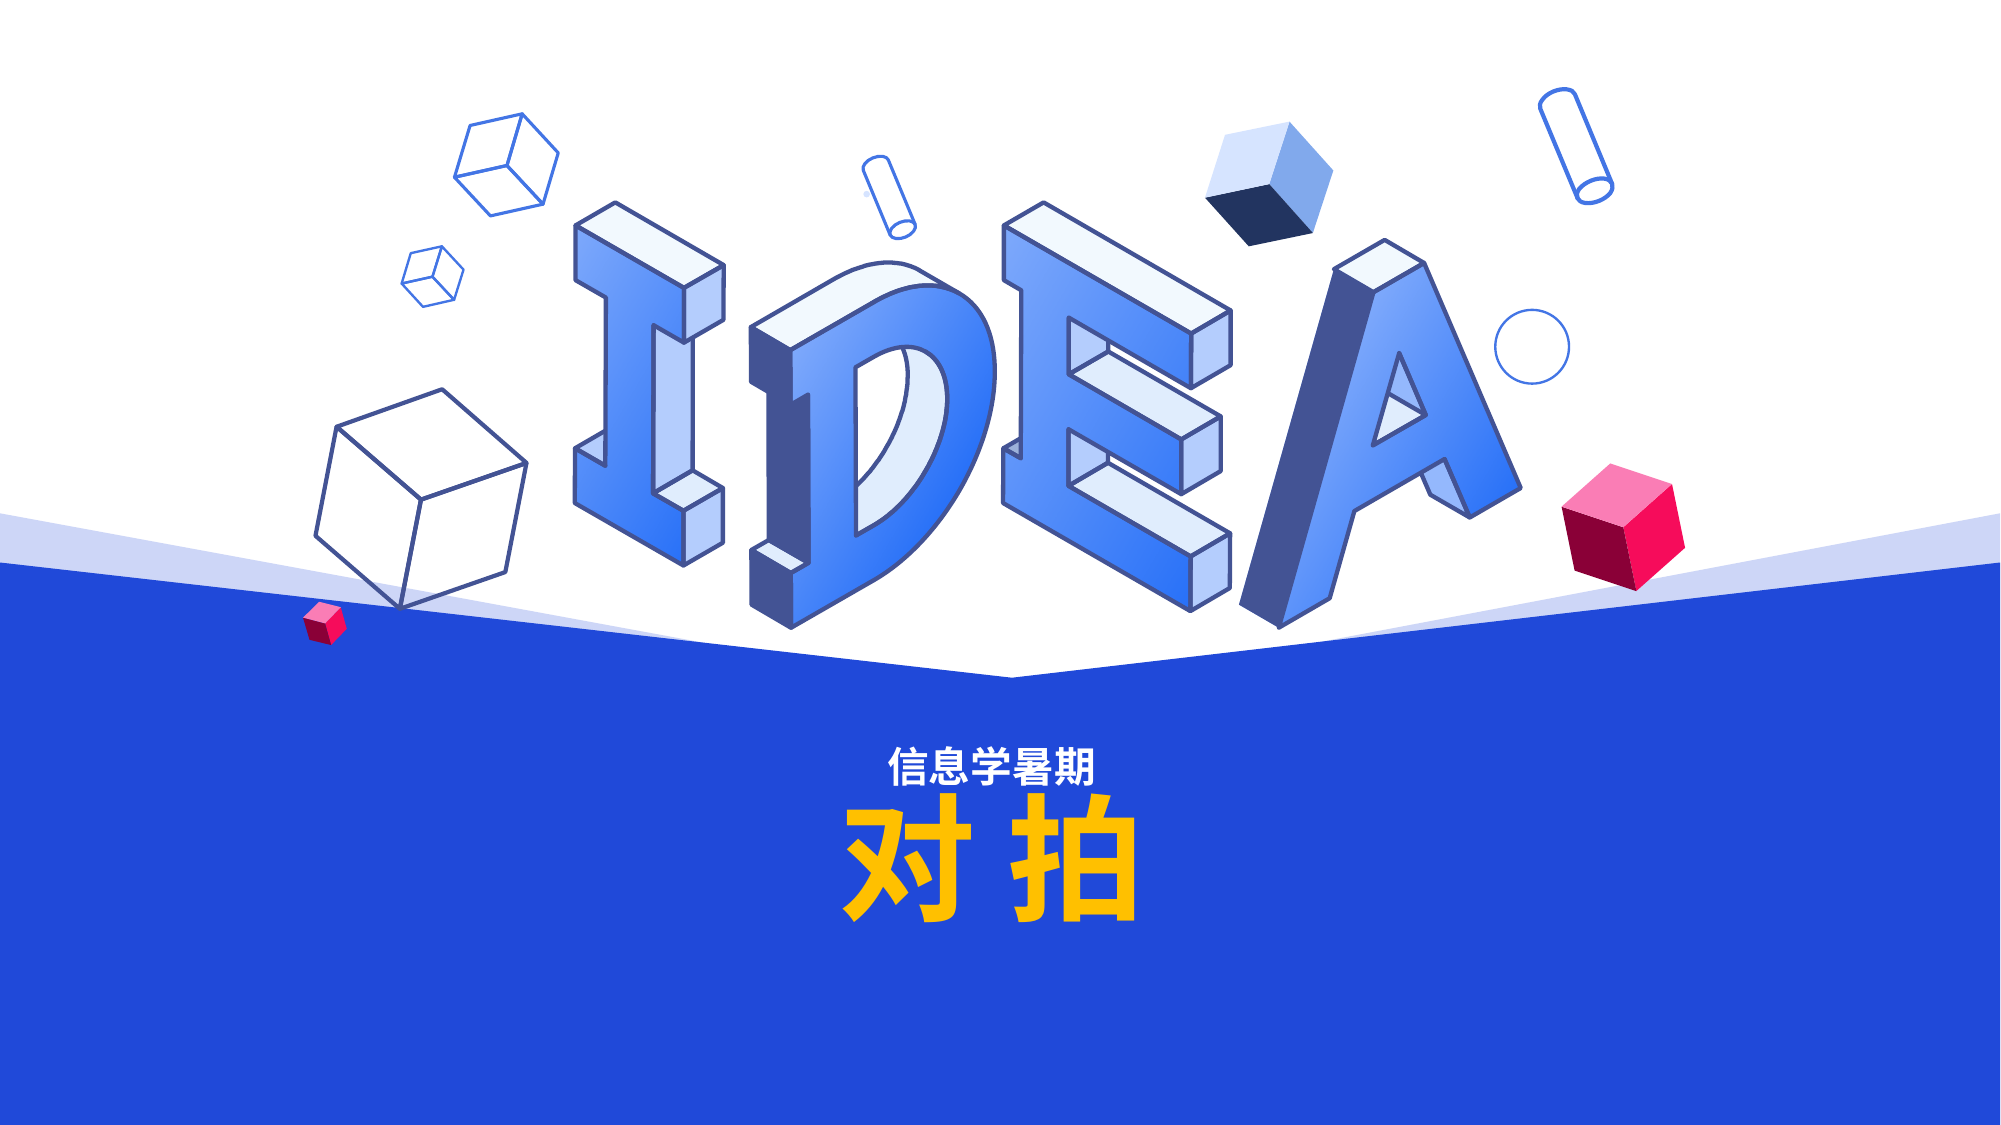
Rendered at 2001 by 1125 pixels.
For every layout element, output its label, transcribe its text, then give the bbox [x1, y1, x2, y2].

title 信息学暑期 对 拍 [110, 507, 1873, 948]
